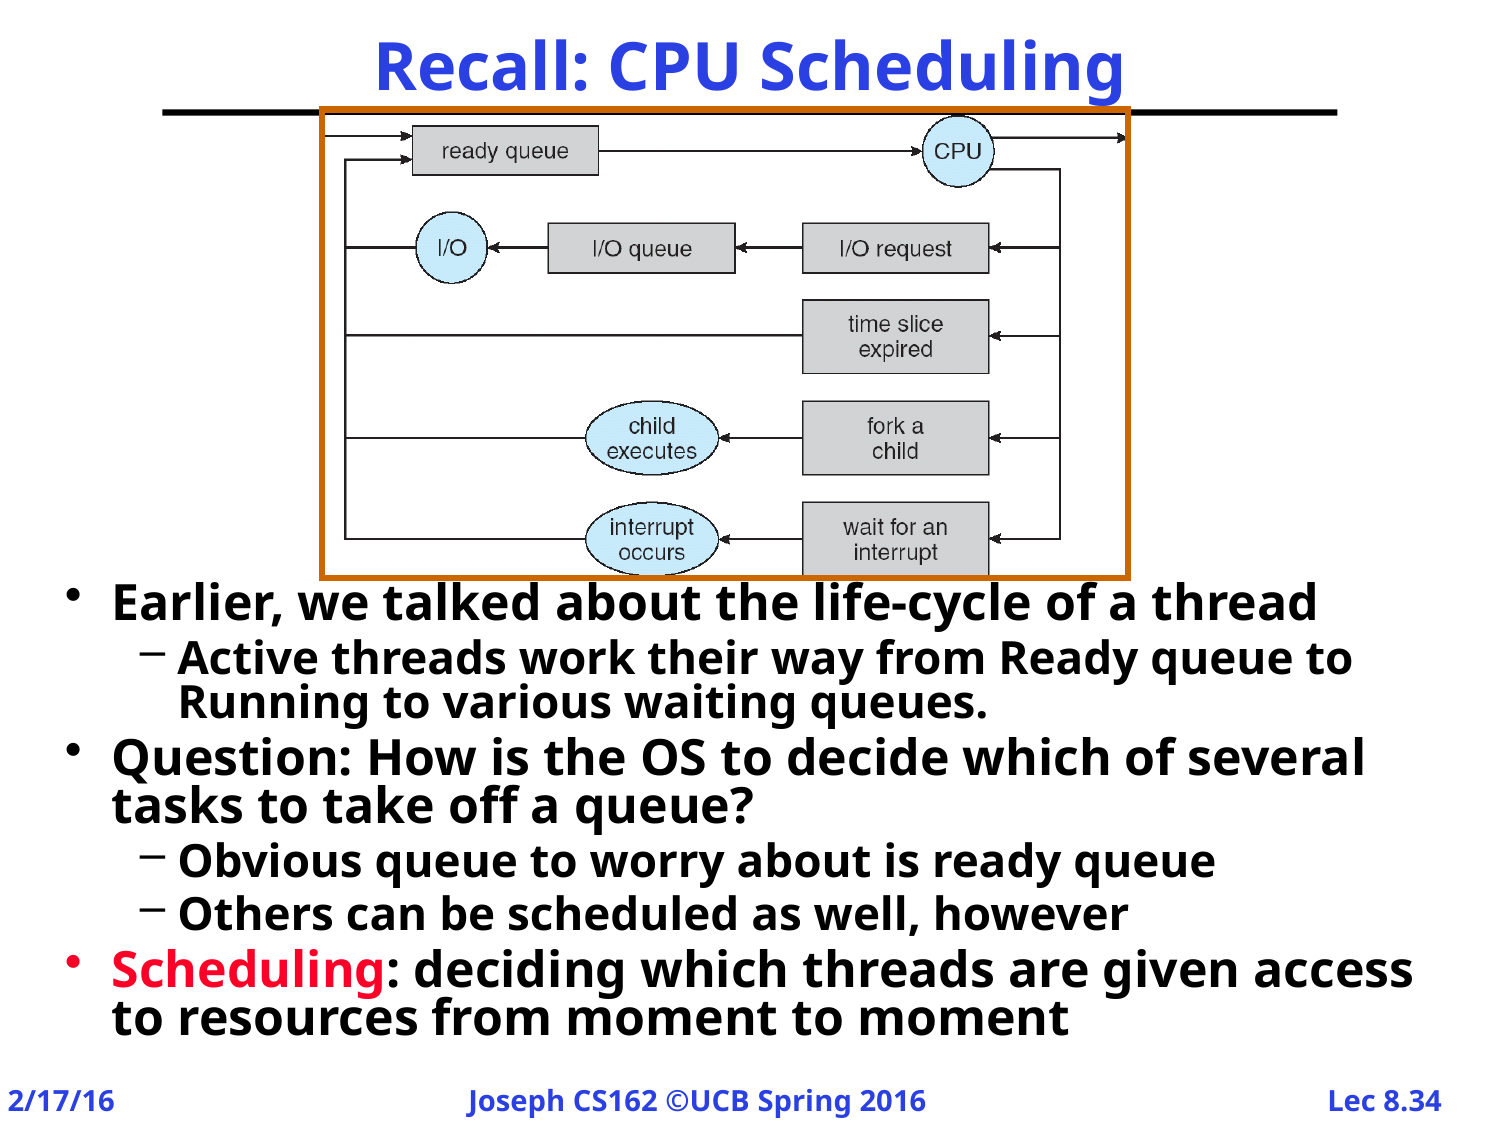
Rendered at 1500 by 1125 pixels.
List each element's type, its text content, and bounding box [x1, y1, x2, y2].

picture [324, 112, 1126, 576]
title Recall: CPU Scheduling [162, 24, 1338, 113]
list Earlier, we talked about the life-cycle of a thread Active threads work their way from Ready queue to Running to various waiting queues. Question: How is the OS to decide which of several tasks to take off a queue? Obvious queue to worry about is ready queue Others can be scheduled as well, however Scheduling: deciding which threads are given access to resources from moment to moment [50, 575, 1438, 1088]
